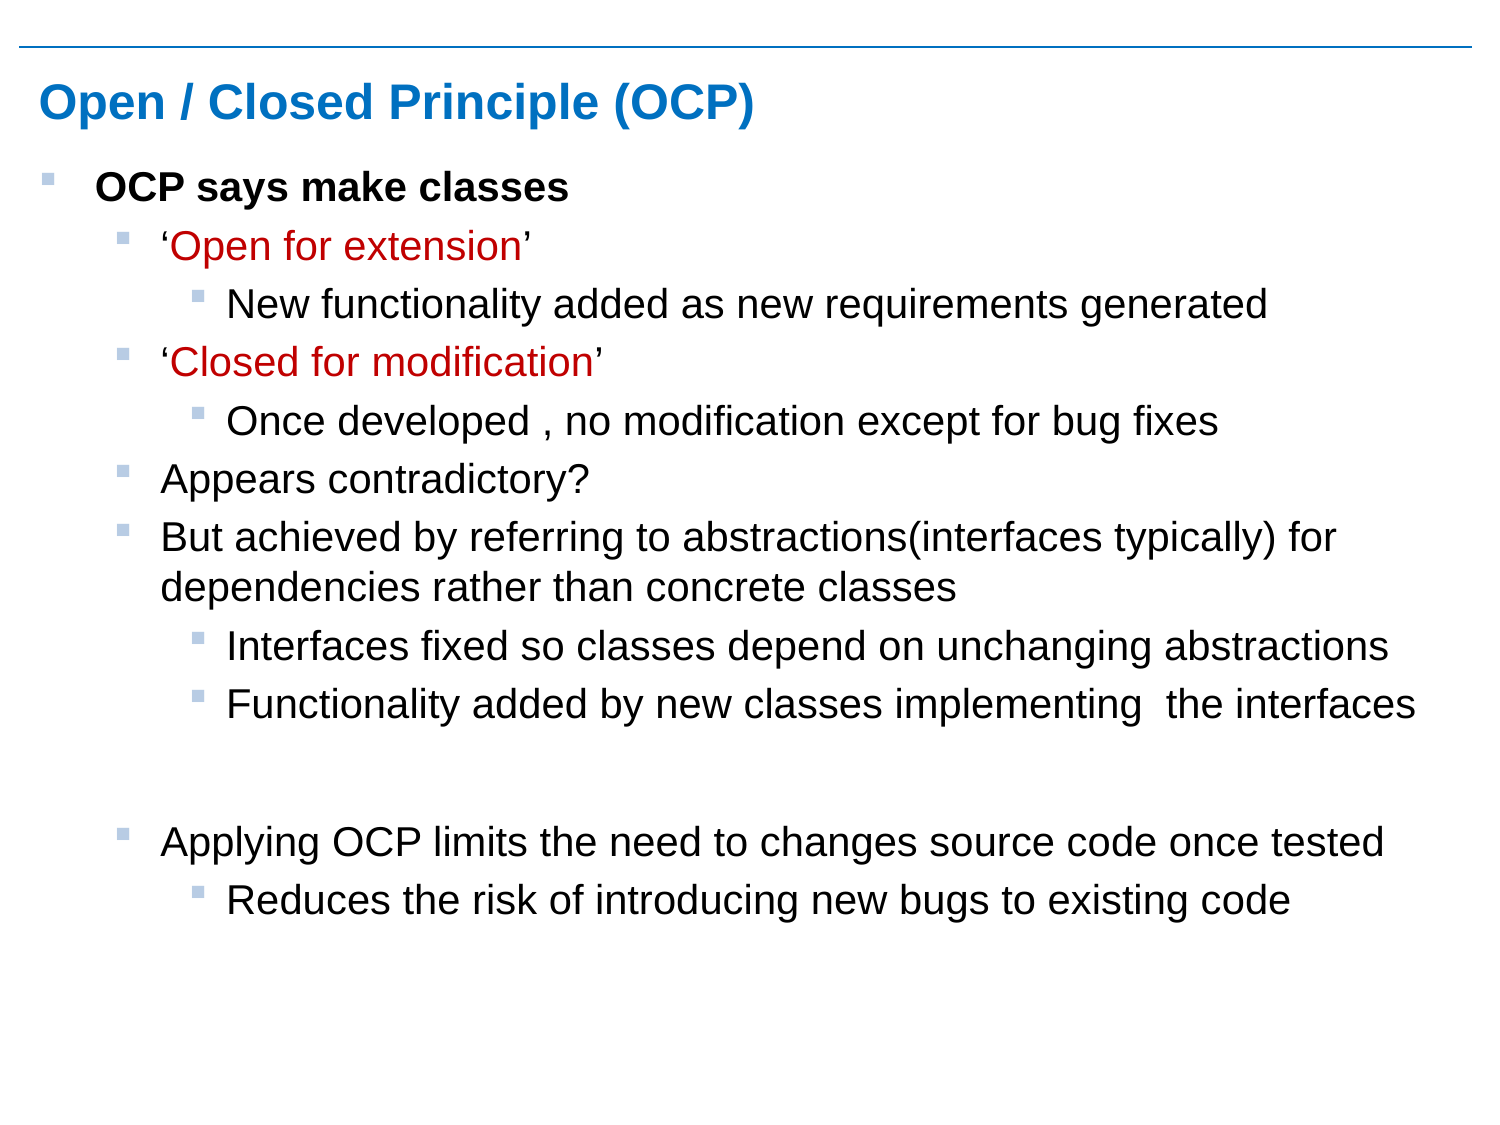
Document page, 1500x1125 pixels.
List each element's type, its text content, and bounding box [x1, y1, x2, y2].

list OCP says make classes ‘Open for extension’ New functionality added as new requirements generated ‘Closed for modification’ Once developed , no modification except for bug fixes Appears contradictory? But achieved by referring to abstractions(interfaces typically) for dependencies rather than concrete classes Interfaces fixed so classes depend on unchanging abstractions Functionality added by new classes implementing the interfaces Applying OCP limits the need to changes source code once tested Reduces the risk of introducing new bugs to existing code [23, 152, 1465, 1009]
title Open / Closed Principle (OCP) [23, 58, 1465, 141]
